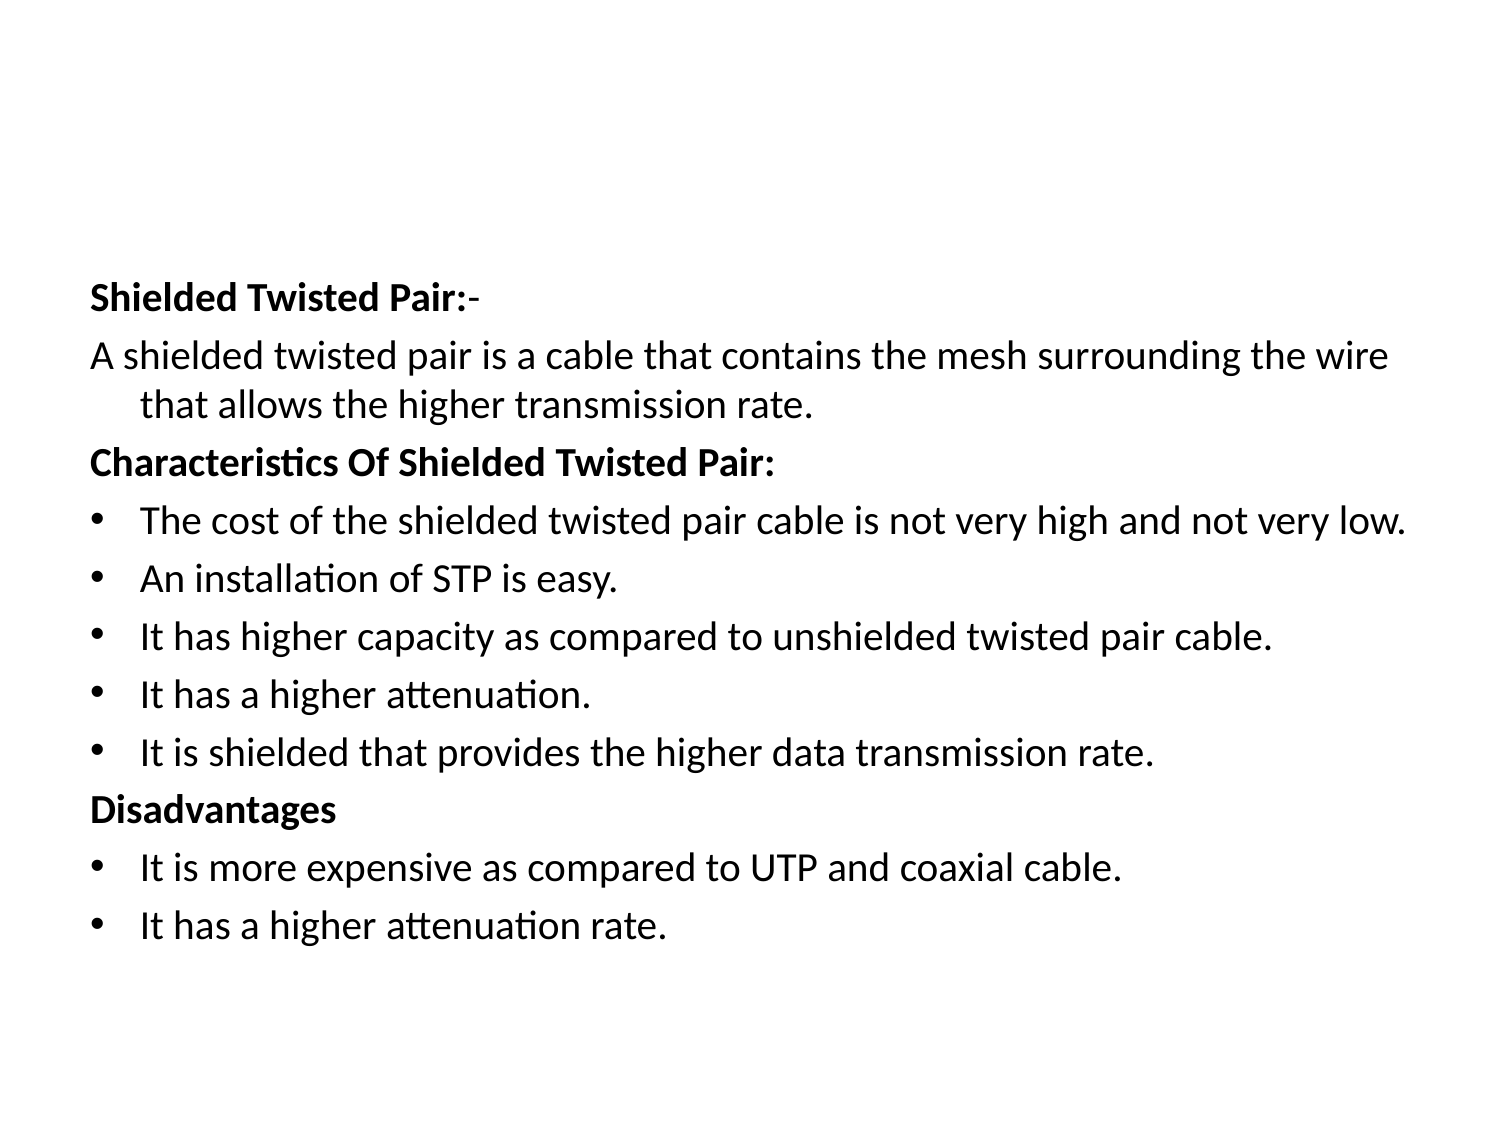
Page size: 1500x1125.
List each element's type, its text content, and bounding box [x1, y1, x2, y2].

list Shielded Twisted Pair:- A shielded twisted pair is a cable that contains the mesh surrounding the wire that allows the higher transmission rate. Characteristics Of Shielded Twisted Pair: The cost of the shielded twisted pair cable is not very high and not very low. An installation of STP is easy. It has higher capacity as compared to unshielded twisted pair cable. It has a higher attenuation. It is shielded that provides the higher data transmission rate. Disadvantages It is more expensive as compared to UTP and coaxial cable. It has a higher attenuation rate. [75, 262, 1425, 1005]
